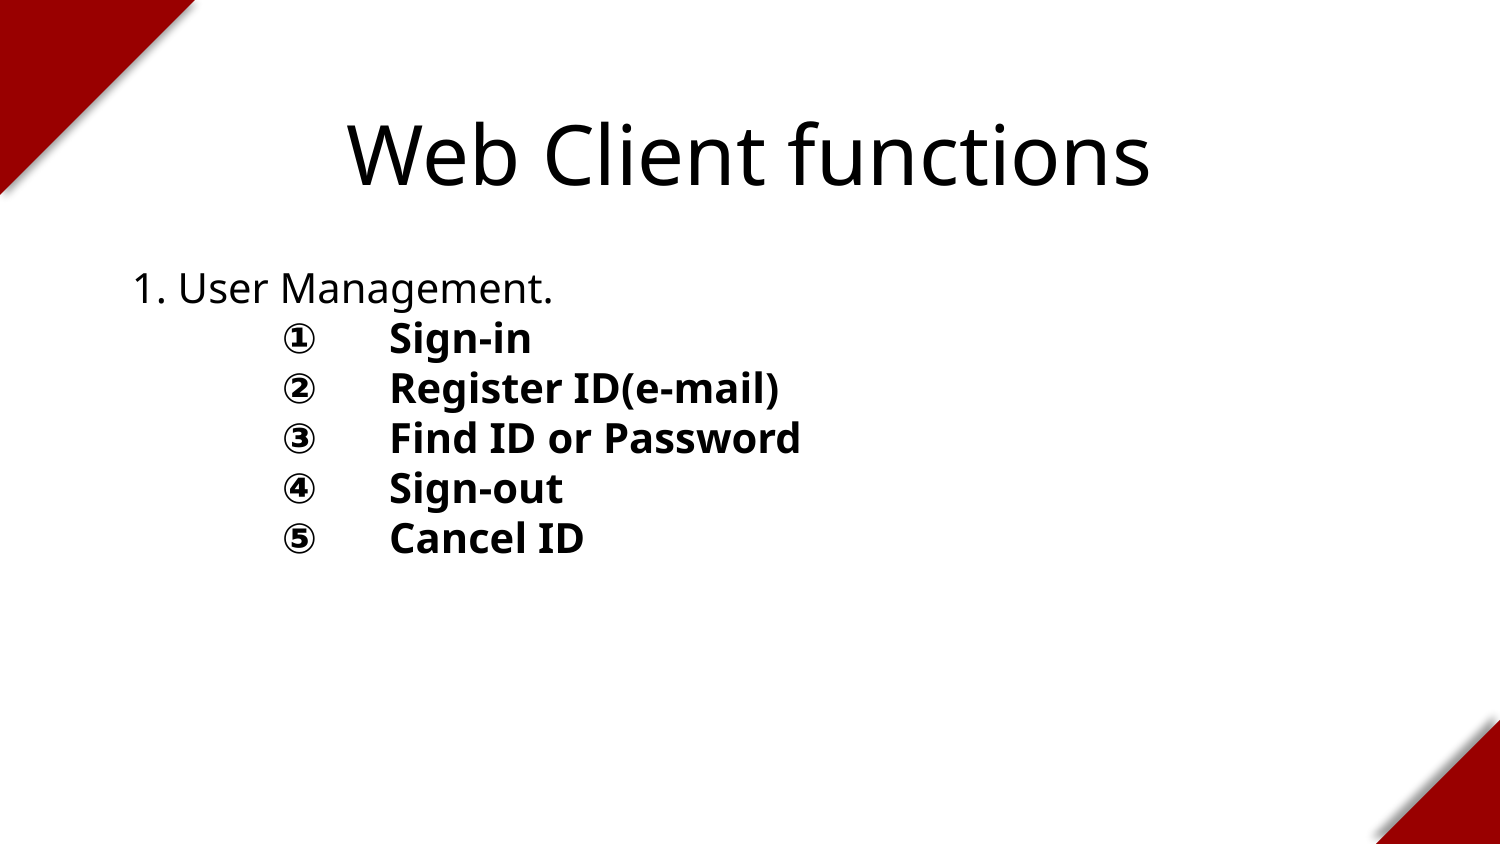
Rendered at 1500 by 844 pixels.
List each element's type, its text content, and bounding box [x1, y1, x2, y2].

text_box 1. User Management. Sign-in Register ID(e-mail) Find ID or Password Sign-out Cancel ID [117, 184, 1383, 630]
text_box Web Client functions [0, 46, 1500, 258]
text_box [1374, 718, 1500, 844]
text_box [0, 0, 197, 46]
